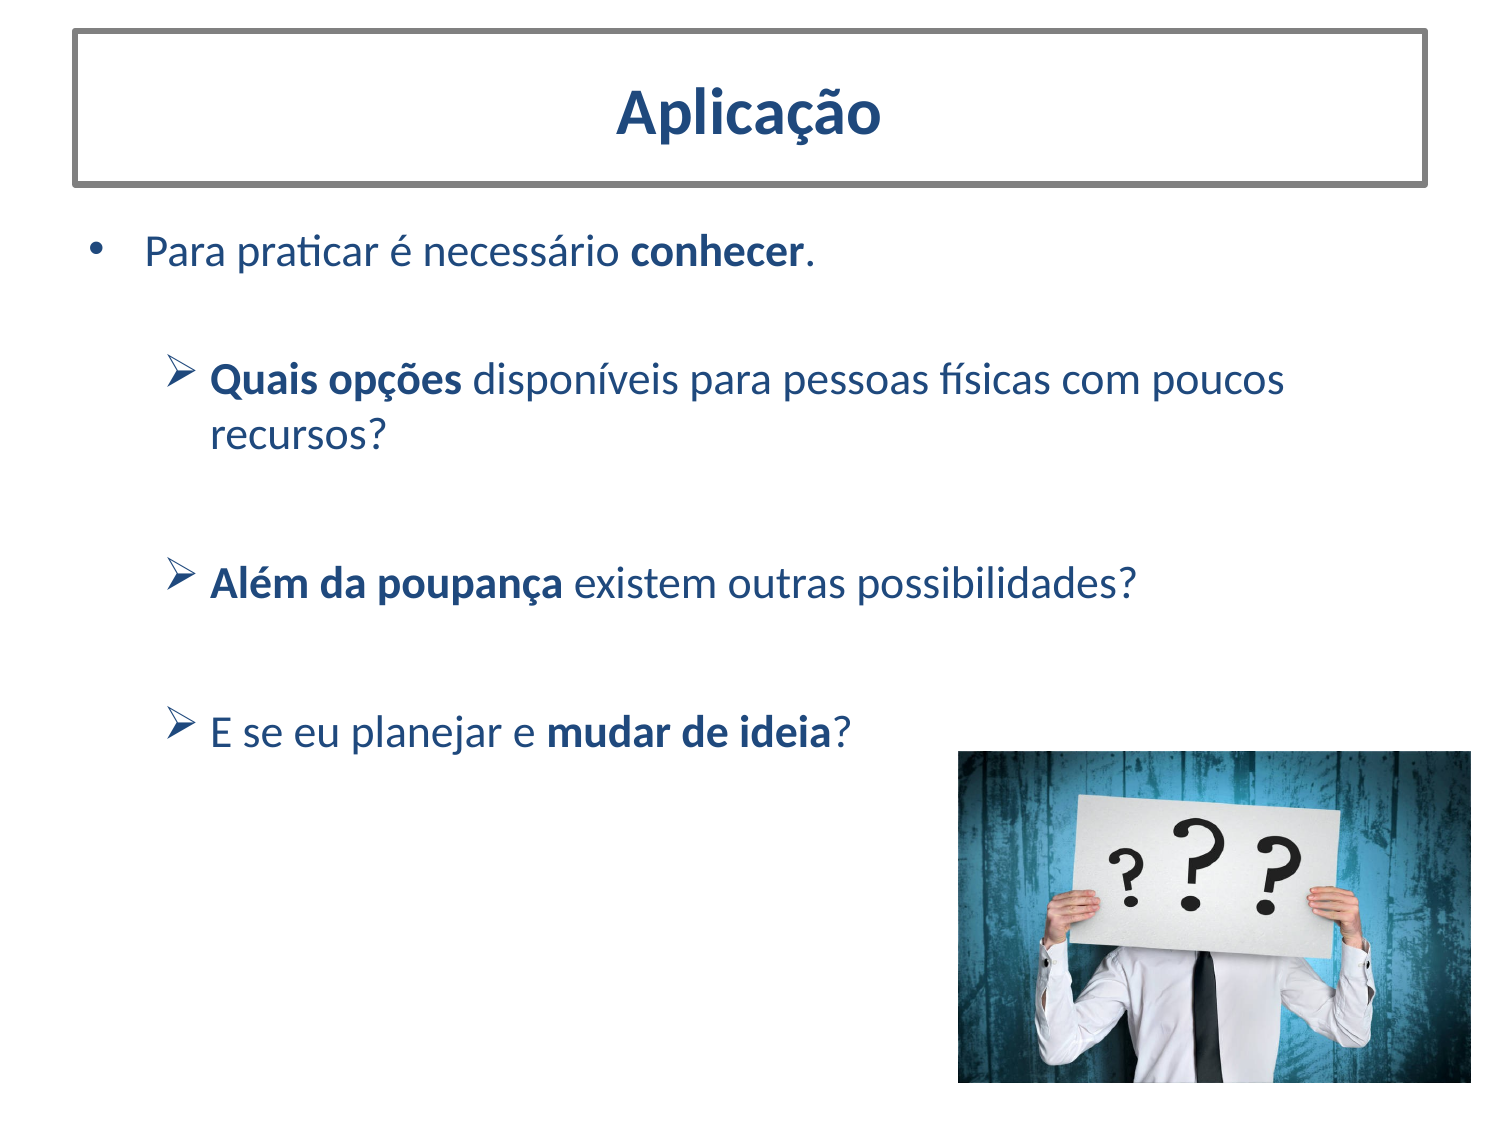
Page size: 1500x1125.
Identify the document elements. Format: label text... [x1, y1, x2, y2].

list Para praticar é necessário conhecer. Quais opções disponíveis para pessoas físicas com poucos recursos? Além da poupança existem outras possibilidades? E se eu planejar e mudar de ideia? [73, 213, 1424, 1024]
title Aplicação [75, 30, 1425, 185]
picture [958, 751, 1471, 1083]
